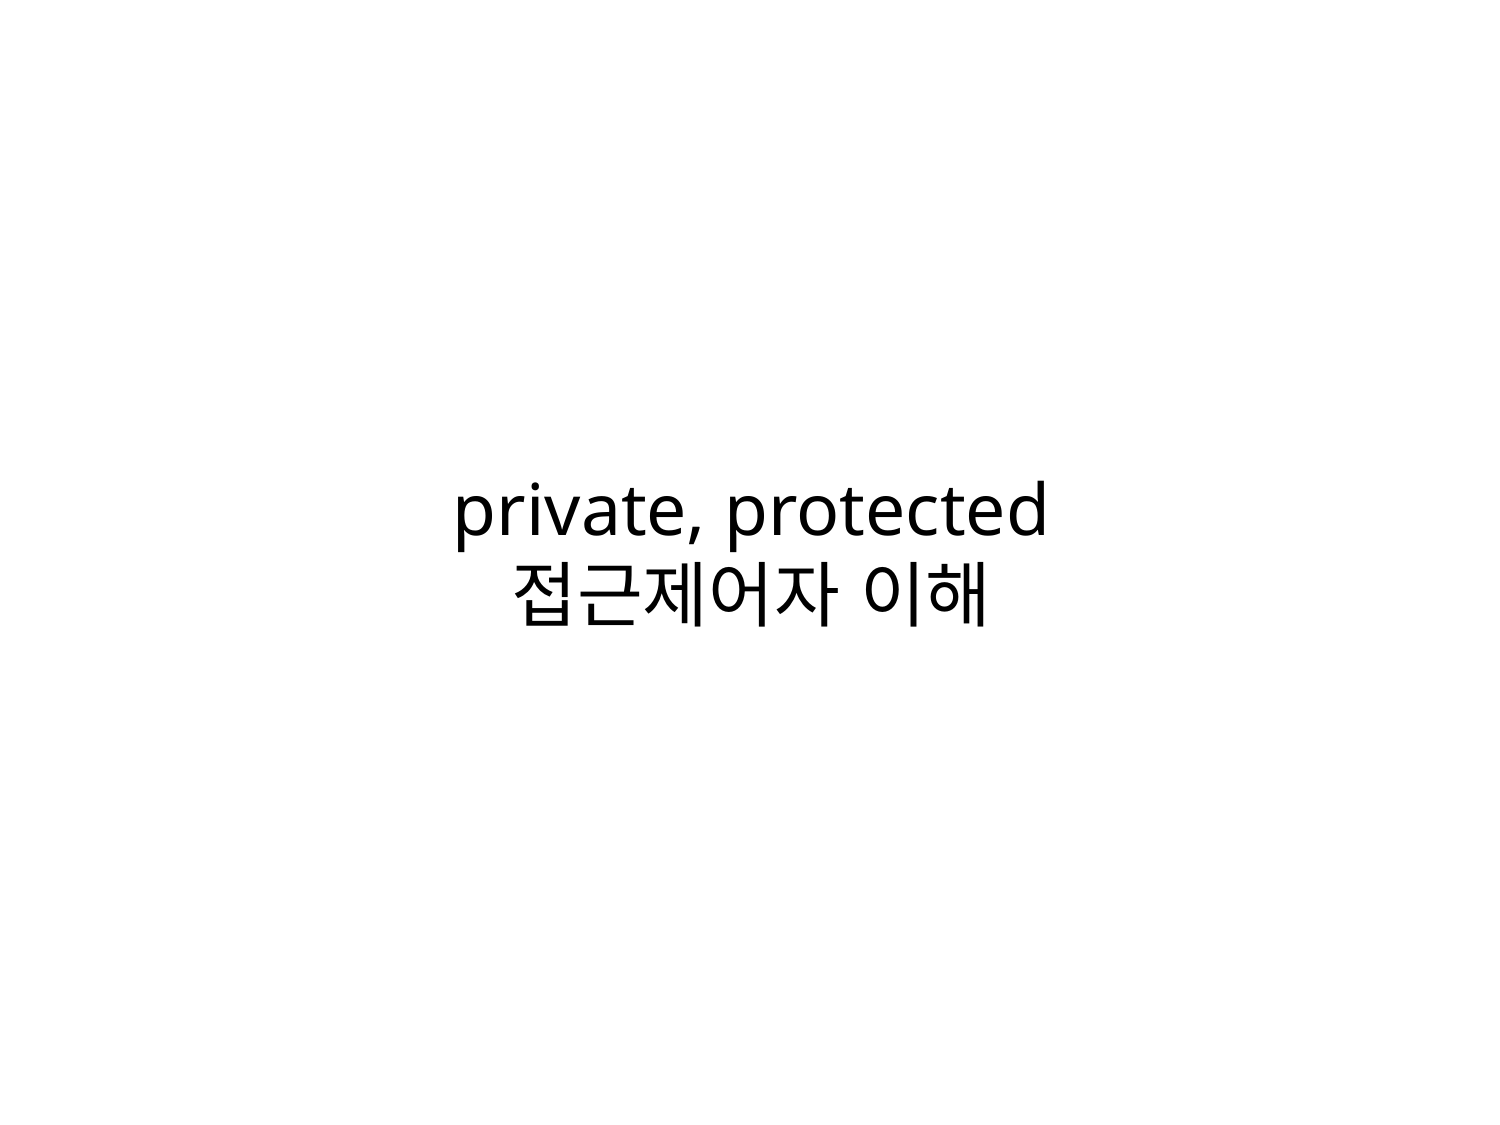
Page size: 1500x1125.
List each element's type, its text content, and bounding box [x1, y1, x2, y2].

title private, protected 접근제어자 이해 [76, 456, 1427, 644]
